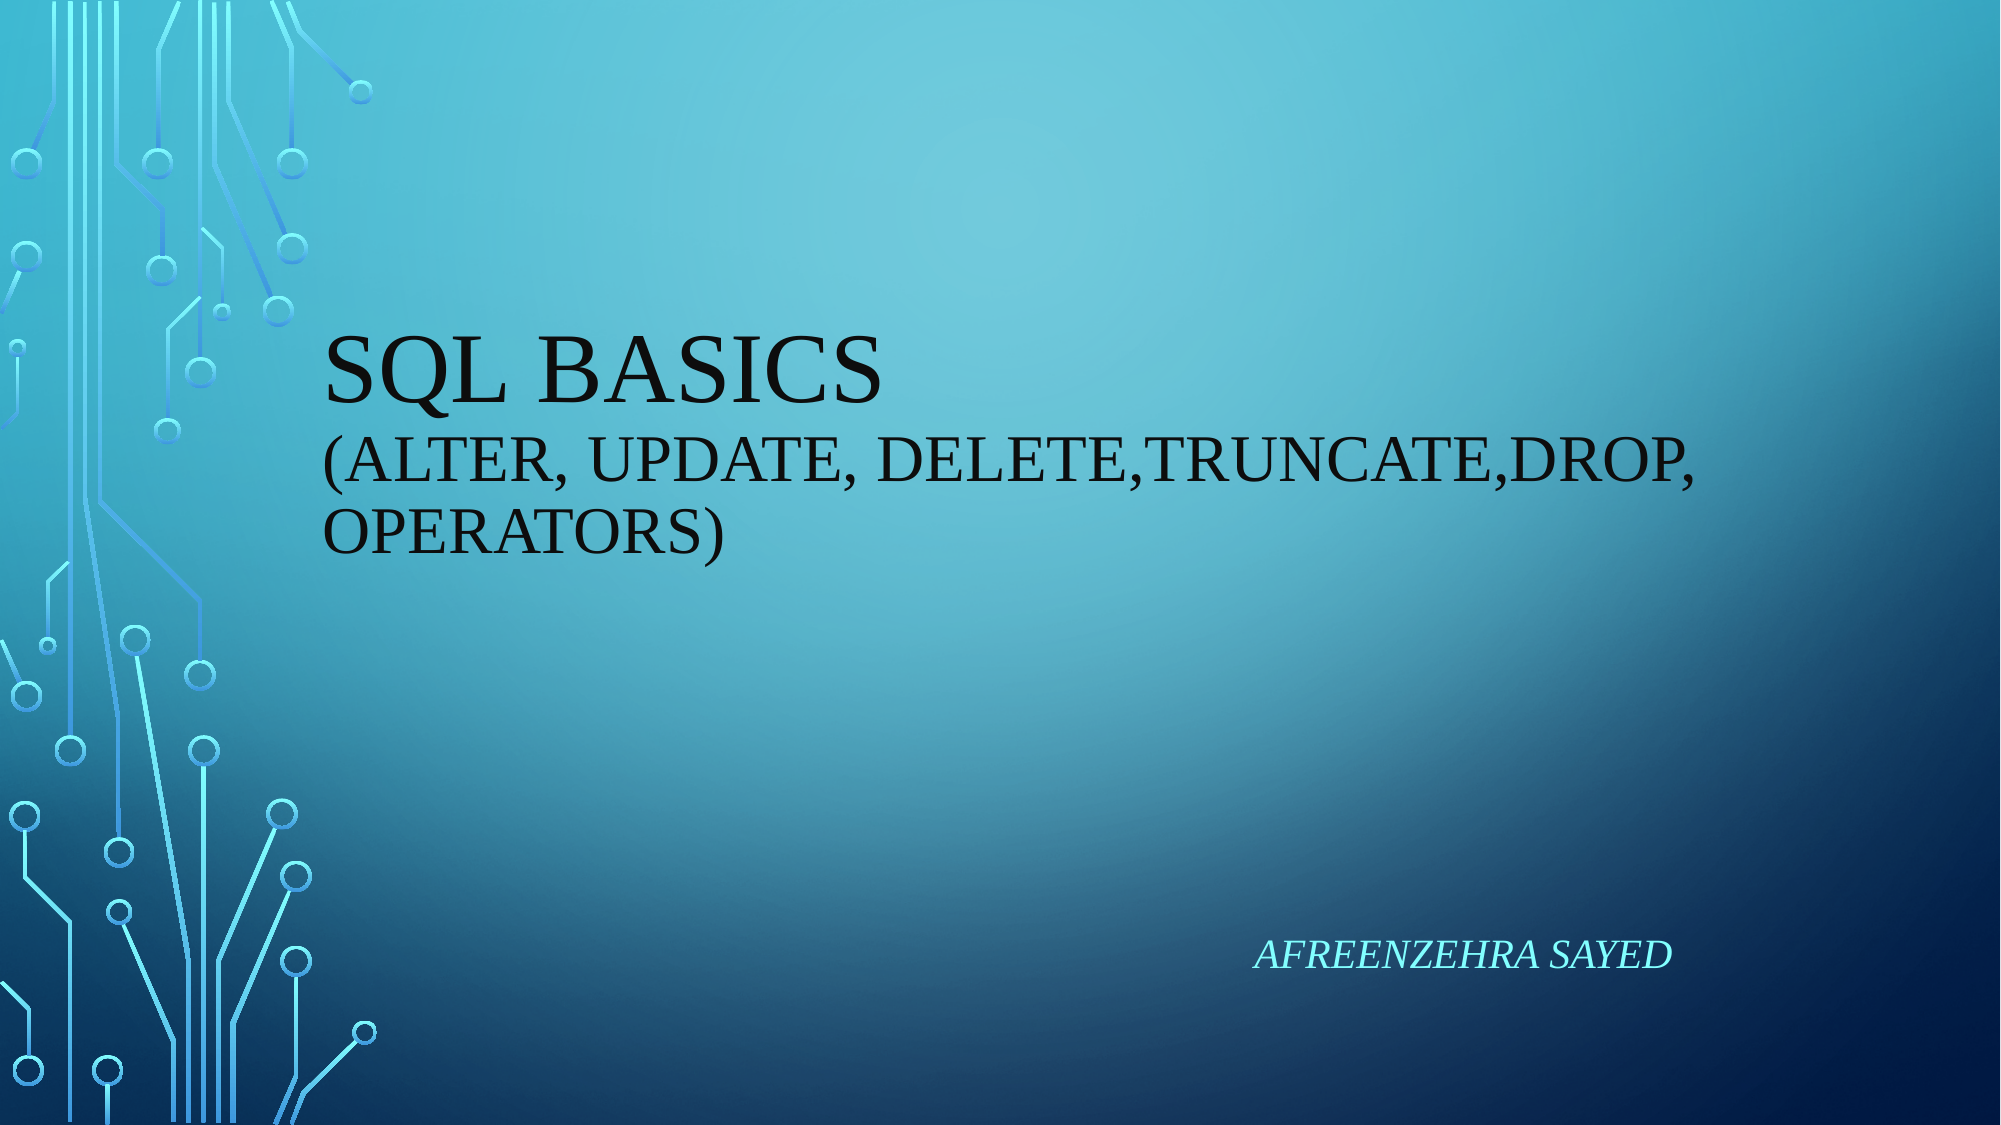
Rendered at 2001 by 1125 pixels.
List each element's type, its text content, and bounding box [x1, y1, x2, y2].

title SQL Basics (ALTER, Update, delete,truncate,DROP, OPERATORs) [307, 184, 1750, 576]
text_box [911, 468, 1578, 529]
subtitle Afreenzehra sayed [1239, 909, 1802, 994]
